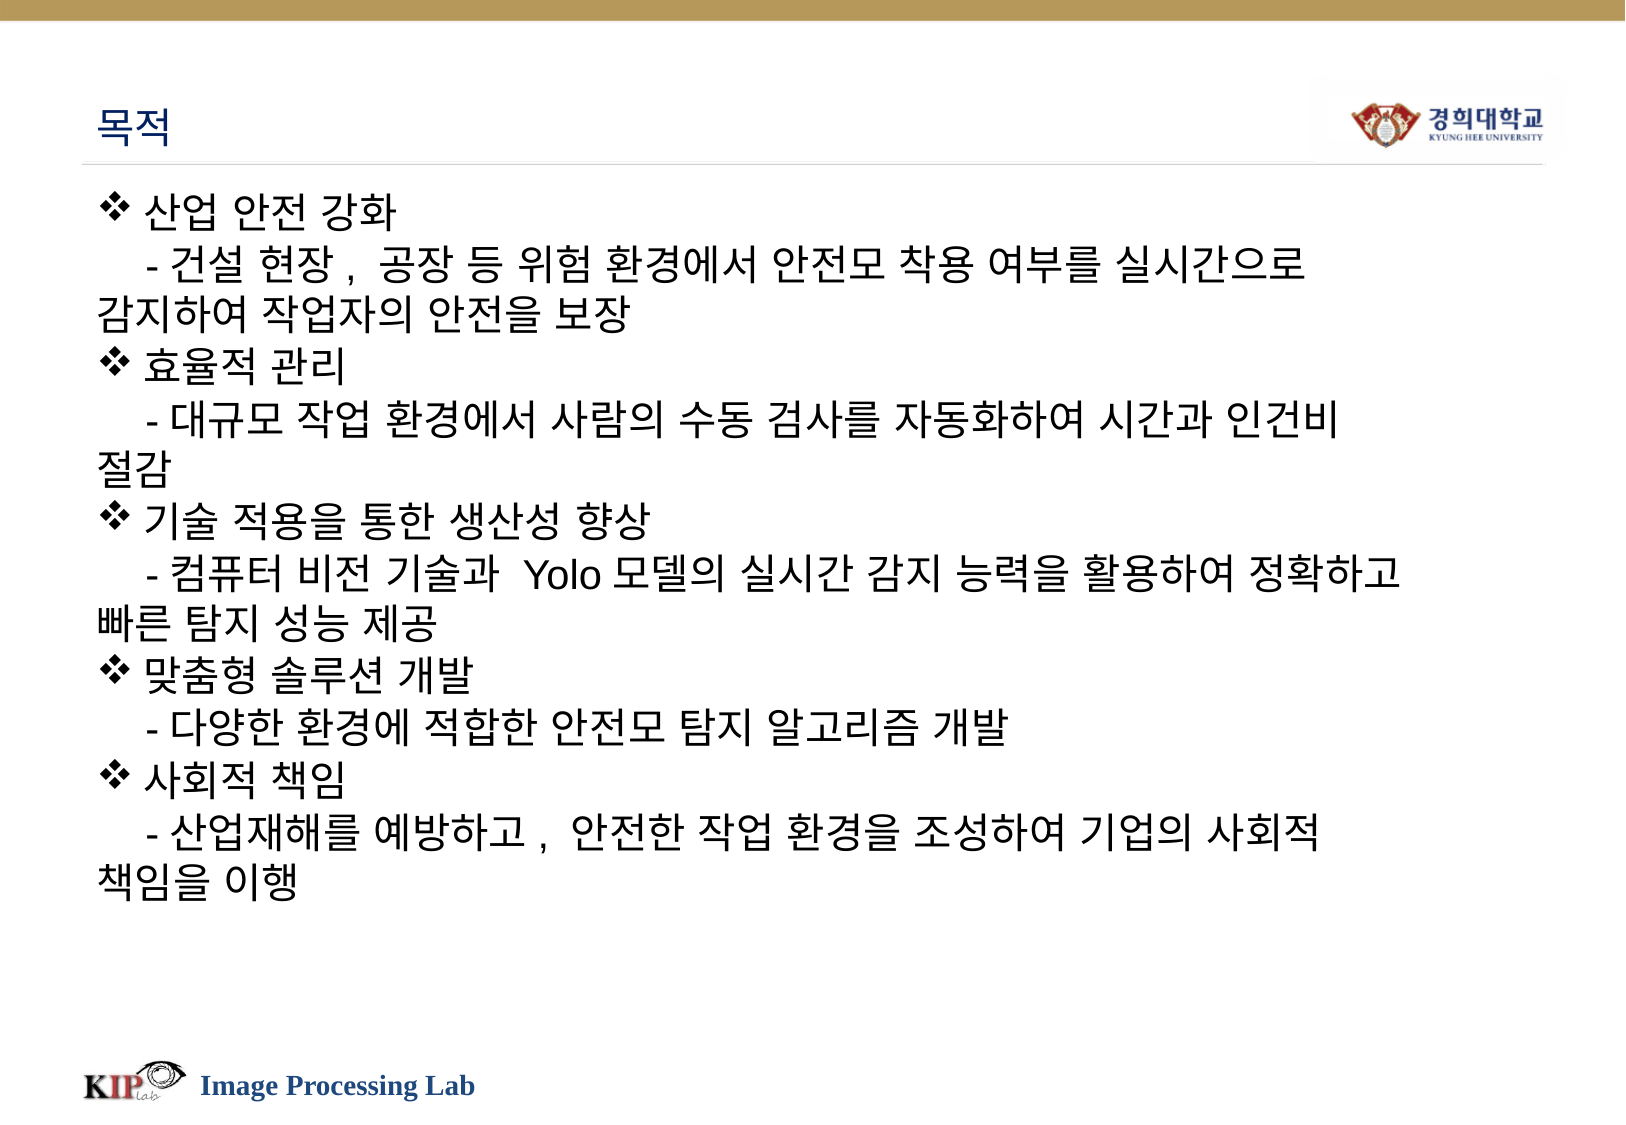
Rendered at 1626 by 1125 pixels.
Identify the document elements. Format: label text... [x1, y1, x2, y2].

title 목적 [94, 100, 274, 184]
text_box Image Processing Lab [198, 1064, 478, 1102]
text_box 산업 안전 강화 -건설 현장, 공장 등 위험 환경에서 안전모 착용 여부를 실시간으로 감지하여 작업자의 안전을 보장 효율적 관리 -대규모 작업 환경에서 사람의 수동 검사를 자동화하여 시간과 인건비 절감 기술 적용을 통한 생산성 향상 -컴퓨터 비전 기술과 Yolo모델의 실시간 감지 능력을 활용하여 정확하고 빠른 탐지 성능 제공 맞춤형 솔루션 개발 -다양한 환경에 적합한 안전모 탐지 알고리즘 개발 사회적 책임 -산업재해를 예방하고, 안전한 작업 환경을 조성하여 기업의 사회적 책임을 이행 [94, 184, 1420, 907]
picture [0, 0, 1625, 1125]
